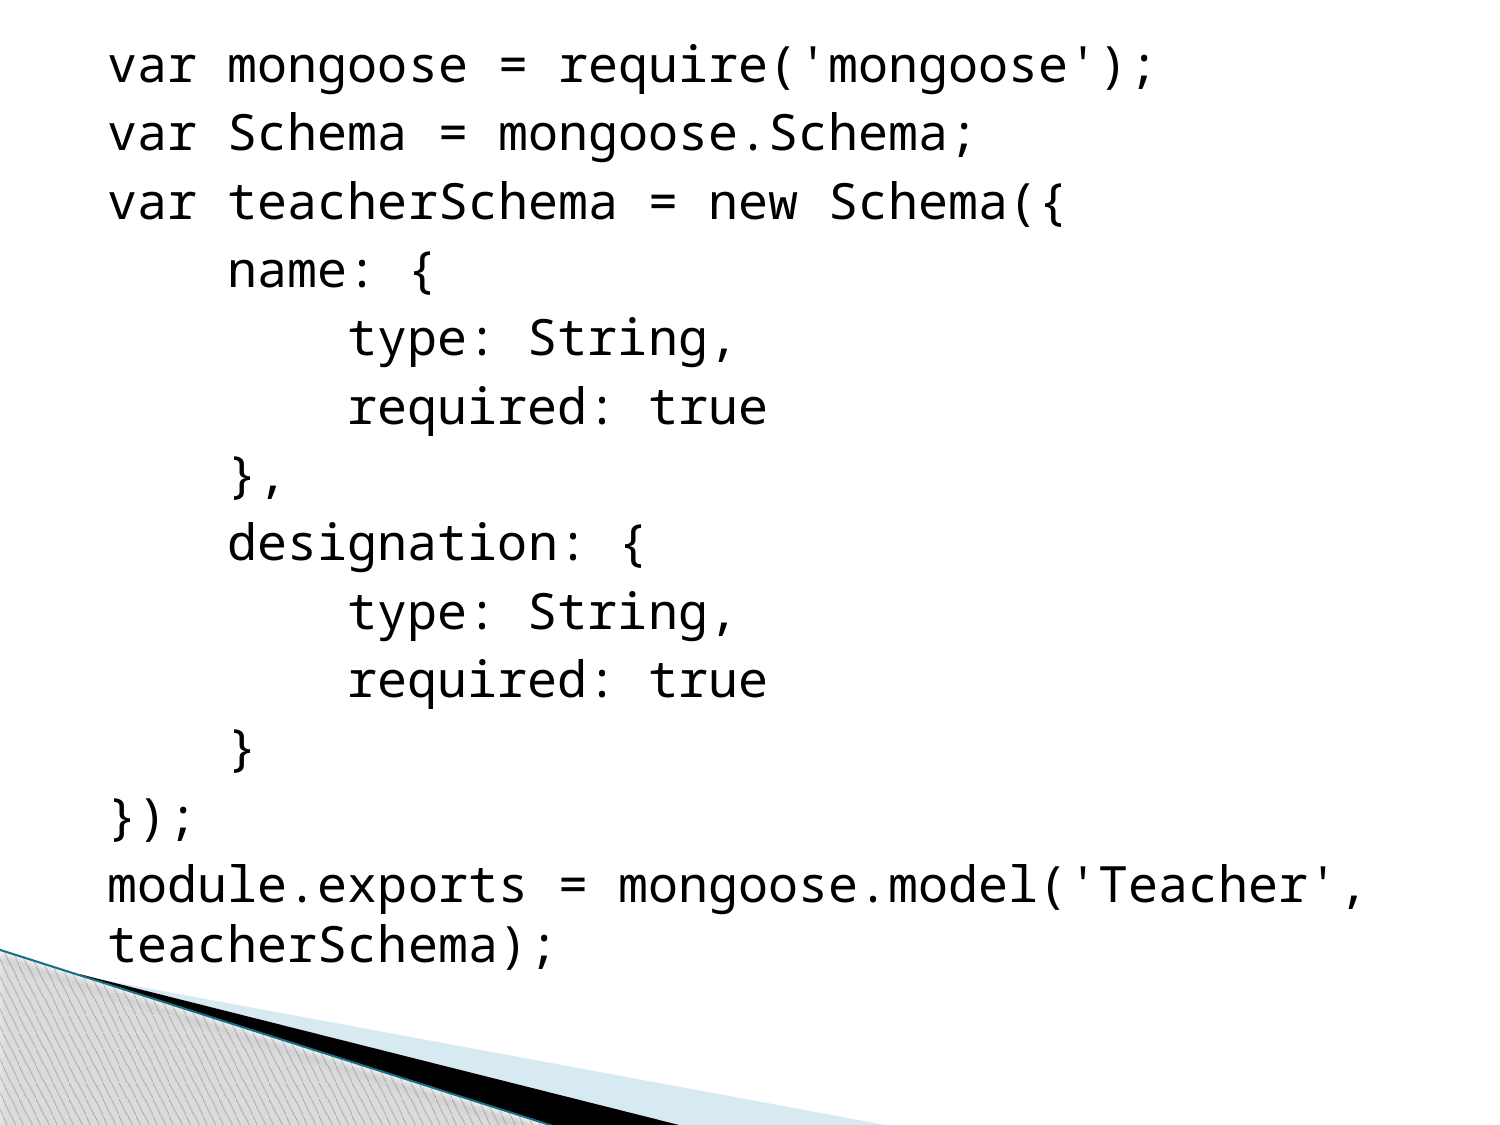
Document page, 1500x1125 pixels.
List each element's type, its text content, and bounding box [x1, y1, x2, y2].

list var mongoose = require('mongoose'); var Schema = mongoose.Schema; var teacherSchema = new Schema({ name: { type: String, required: true }, designation: { type: String, required: true } }); module.exports = mongoose.model('Teacher', teacherSchema); [75, 24, 1425, 986]
